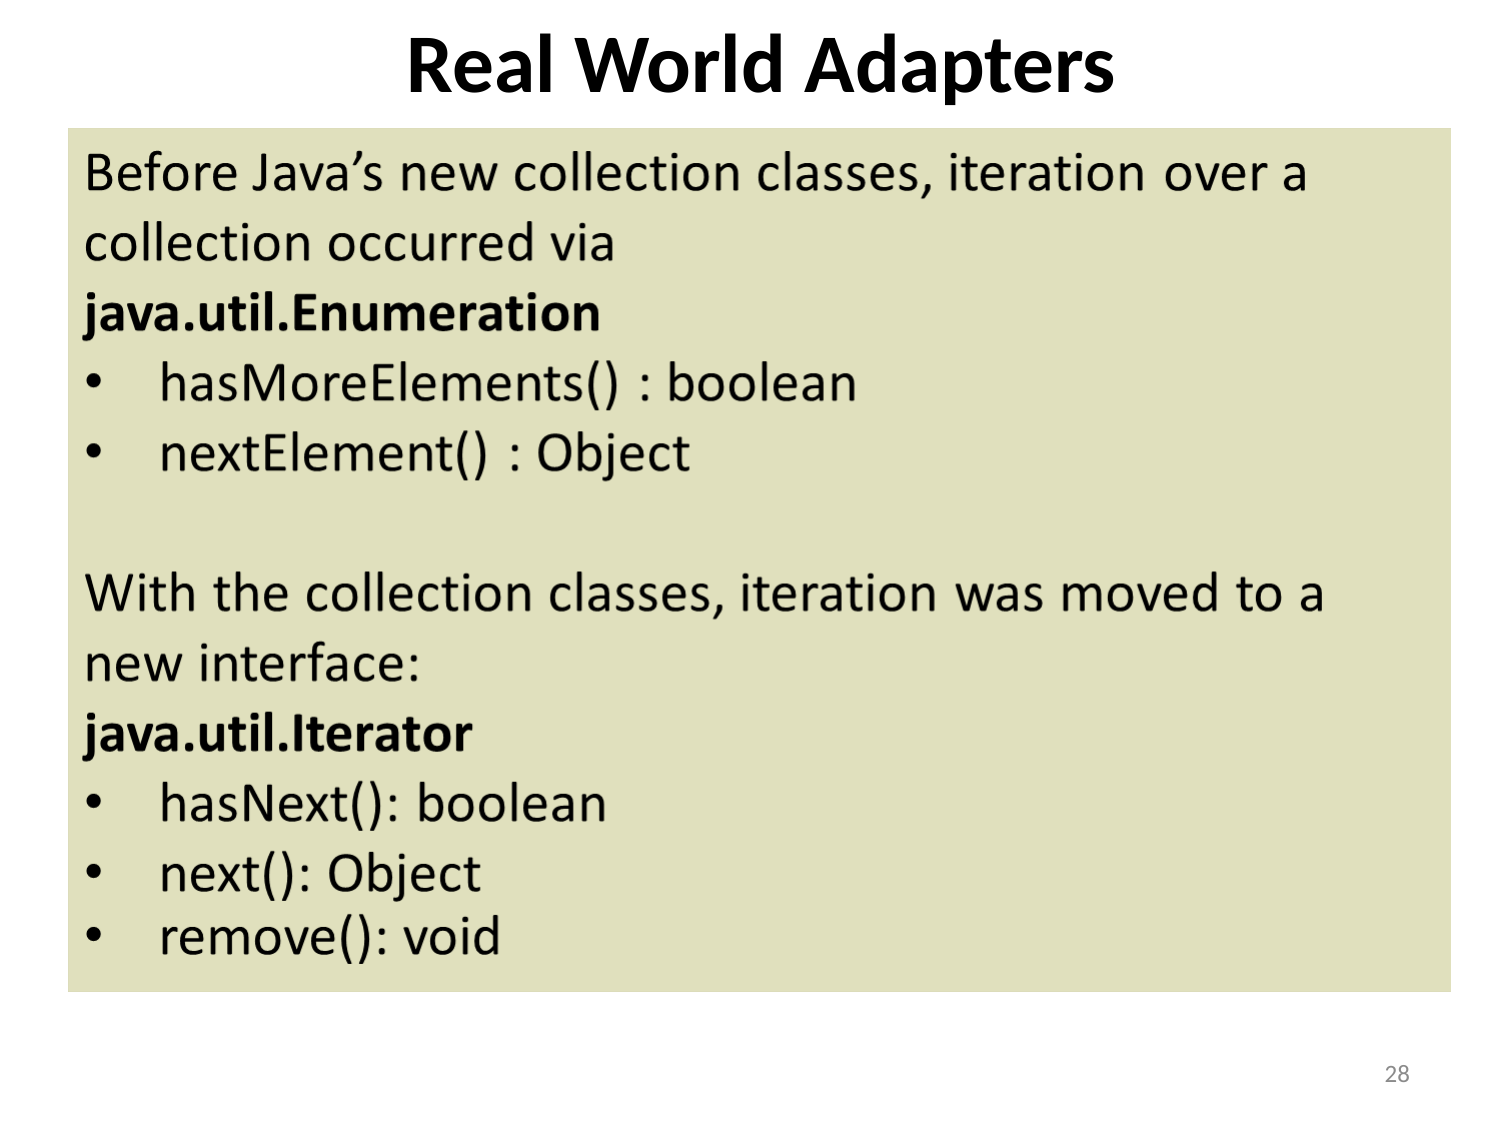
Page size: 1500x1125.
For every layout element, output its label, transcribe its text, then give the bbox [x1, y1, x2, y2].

slide_number 28 [1074, 1042, 1425, 1103]
picture [48, 118, 1452, 1006]
text_box Real World Adapters [171, 1, 1353, 117]
